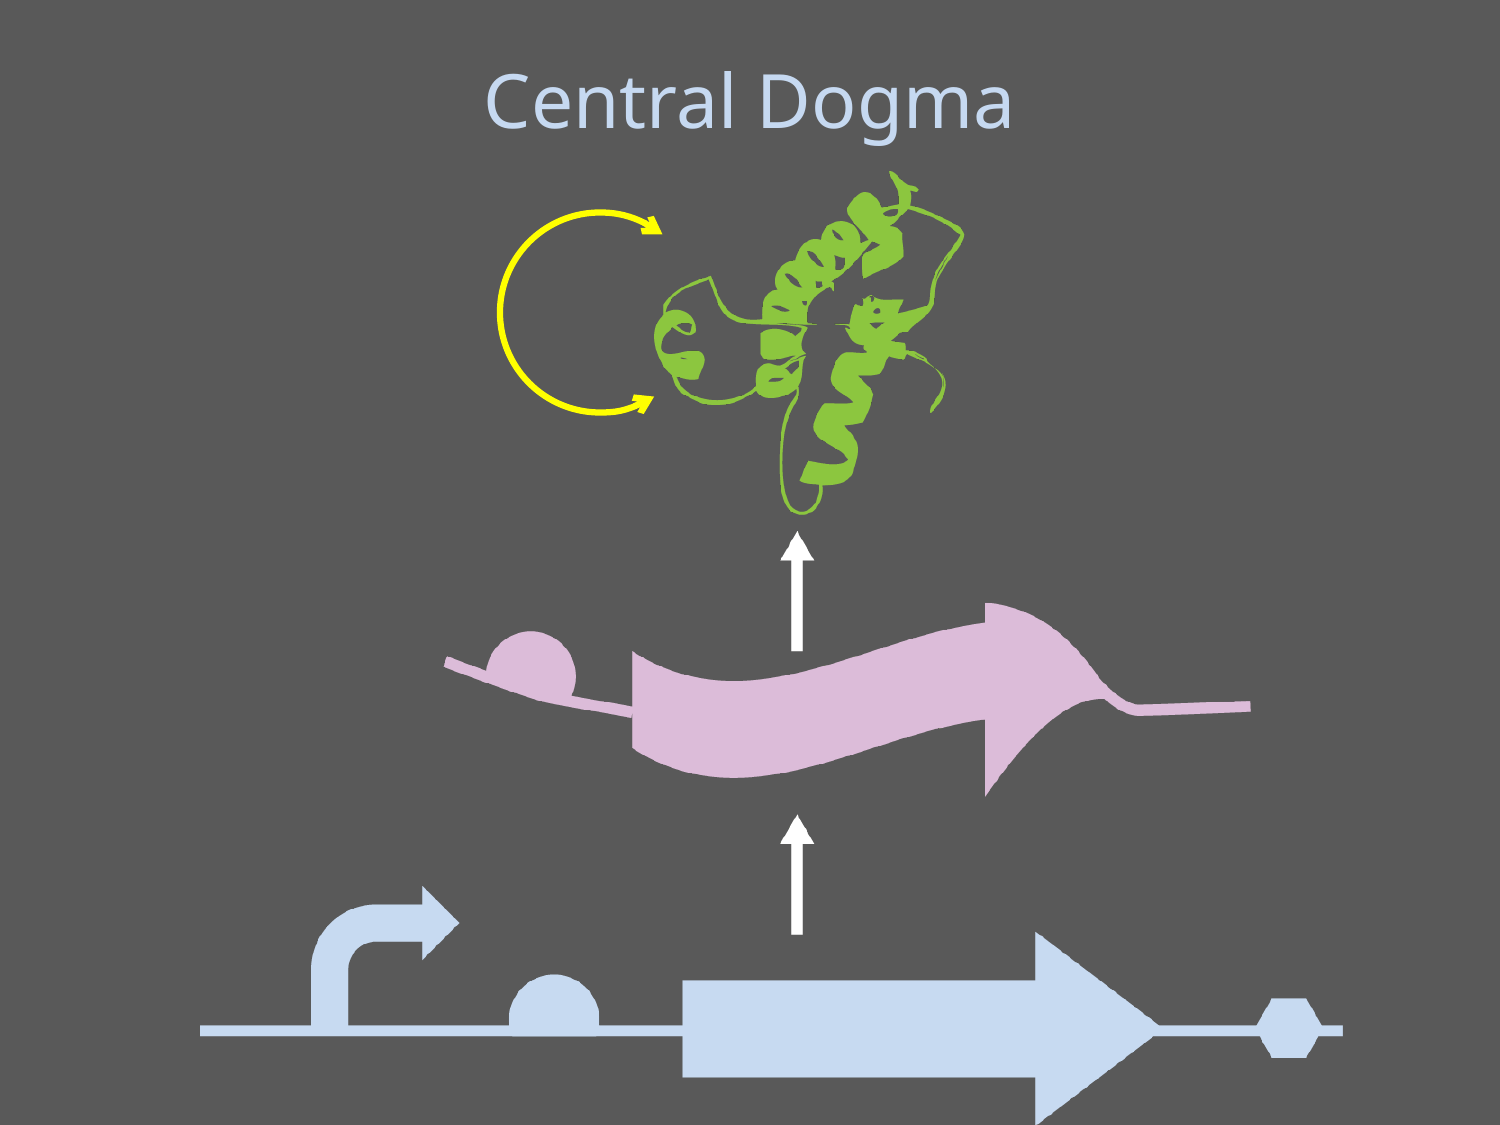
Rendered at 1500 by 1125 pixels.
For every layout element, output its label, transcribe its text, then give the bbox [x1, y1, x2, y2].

text_box Central Dogma [0, 46, 1500, 152]
picture [199, 170, 1343, 1125]
